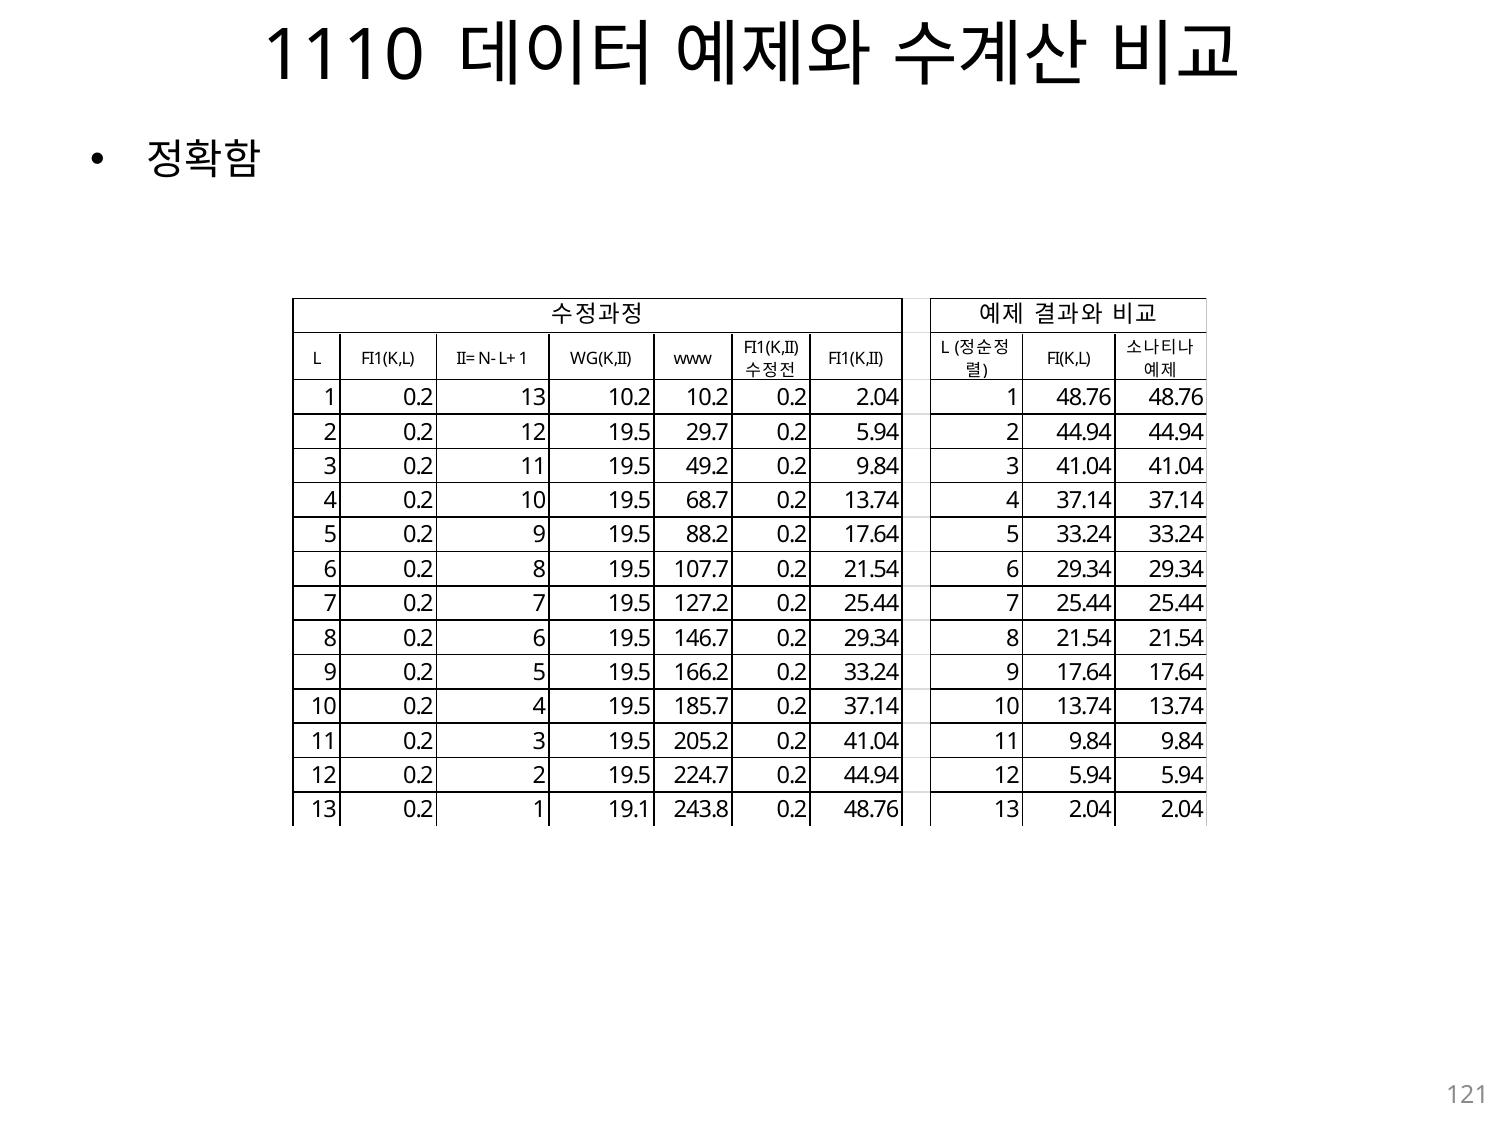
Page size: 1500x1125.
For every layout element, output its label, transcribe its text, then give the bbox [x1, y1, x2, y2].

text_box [291, 297, 1209, 828]
slide_number 121 [1153, 1065, 1500, 1125]
list 정확함 [75, 125, 1425, 1005]
title 1110 데이터 예제와 수계산 비교 [76, 0, 1427, 102]
